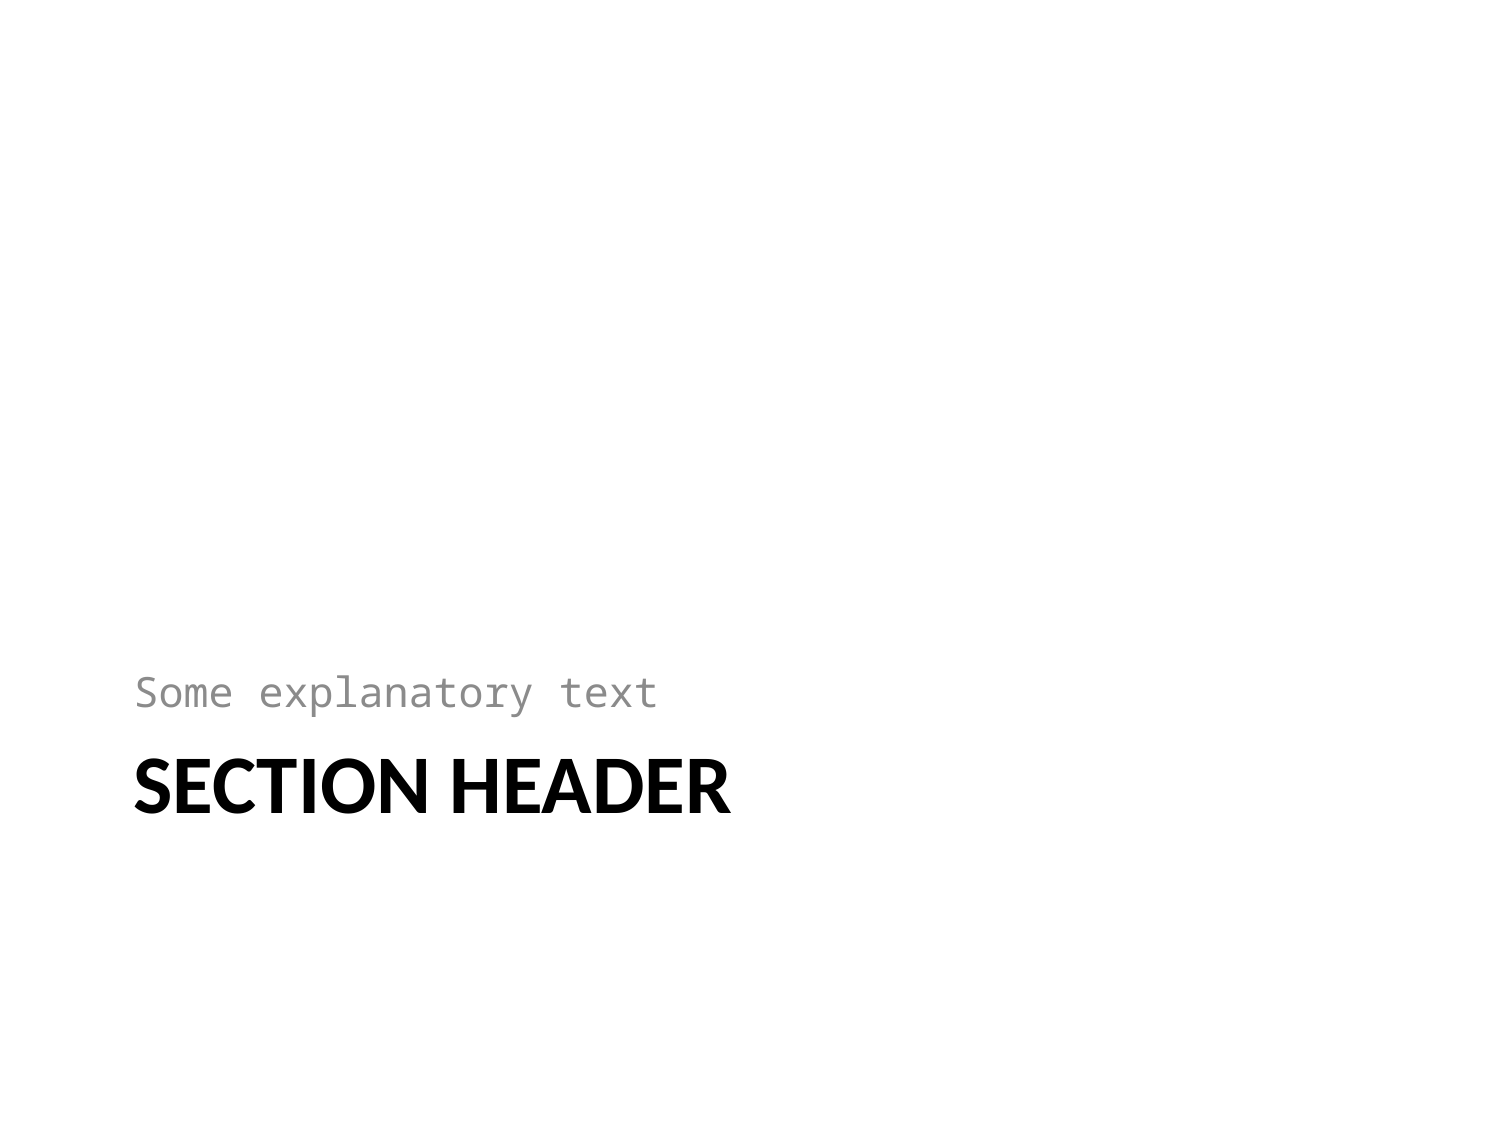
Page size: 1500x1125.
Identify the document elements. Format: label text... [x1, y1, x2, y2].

title Section header [118, 723, 1394, 947]
list Some explanatory text [118, 476, 1394, 723]
